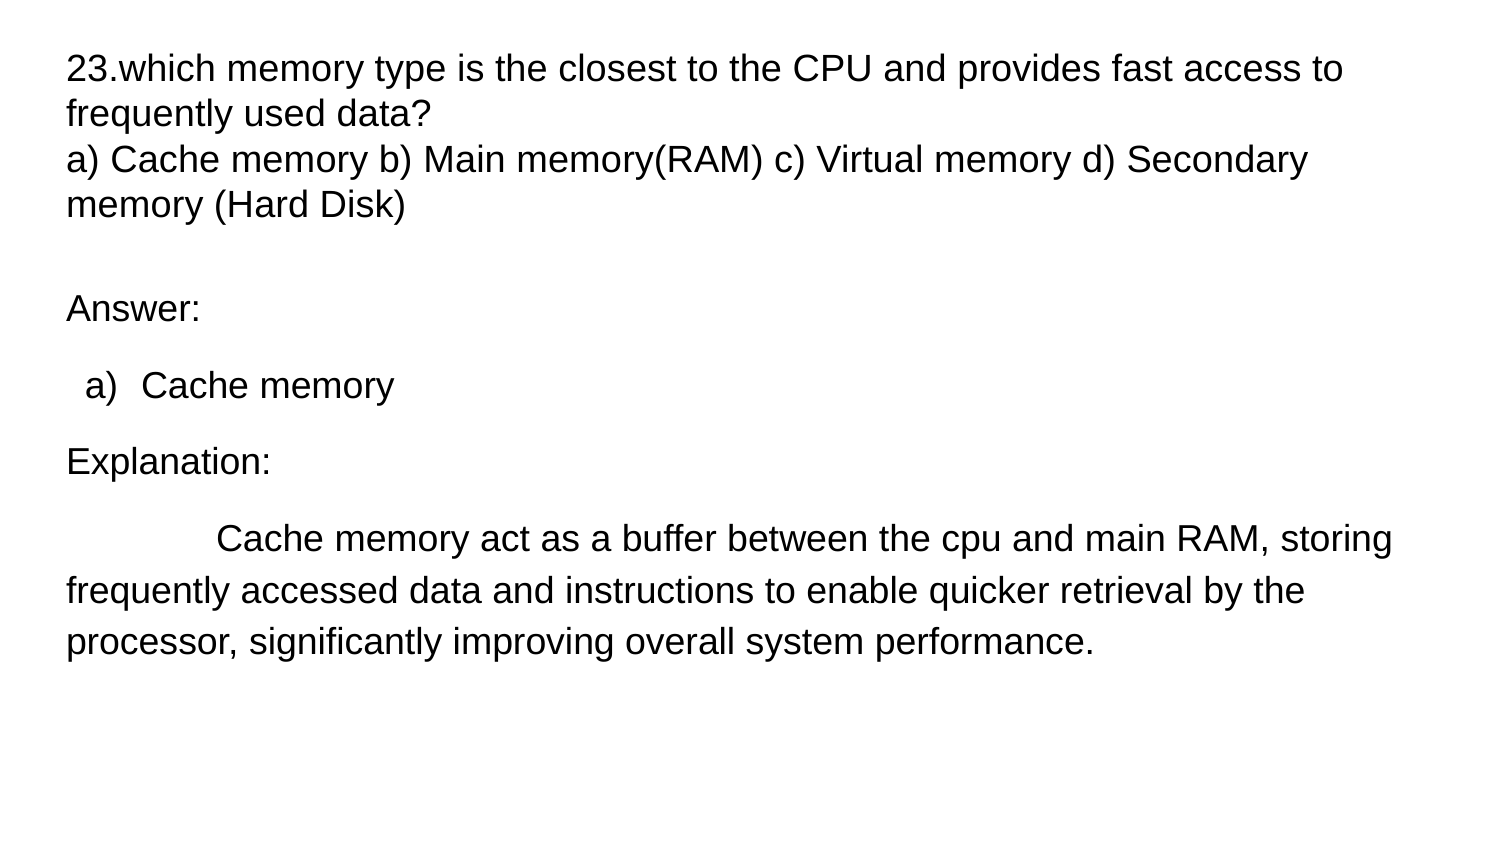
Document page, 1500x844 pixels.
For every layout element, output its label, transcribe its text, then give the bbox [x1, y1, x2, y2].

title 23.which memory type is the closest to the CPU and provides fast access to frequently used data? a) Cache memory b) Main memory(RAM) c) Virtual memory d) Secondary memory (Hard Disk) [51, 28, 1449, 226]
list Answer: Cache memory Explanation: Cache memory act as a buffer between the cpu and main RAM, storing frequently accessed data and instructions to enable quicker retrieval by the processor, significantly improving overall system performance. [51, 262, 1449, 823]
